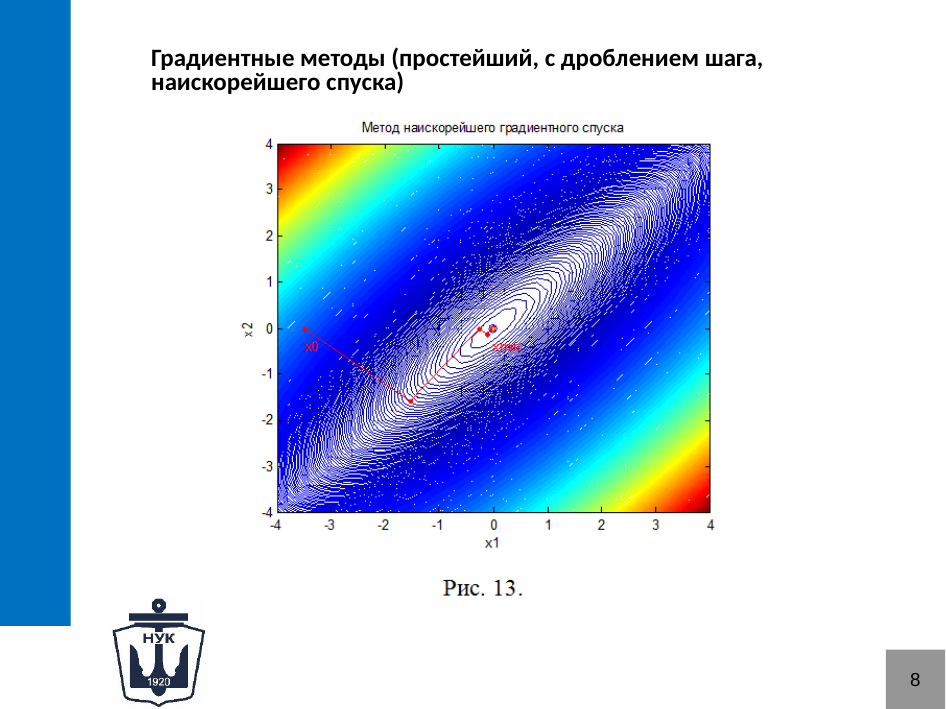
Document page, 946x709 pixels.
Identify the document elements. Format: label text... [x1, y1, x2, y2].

text_box [0, 0, 71, 626]
text_box 8 [885, 649, 946, 709]
picture [106, 596, 219, 709]
title Градиентные методы (простейший, с дроблением шага, наискорейшего спуска) [141, 35, 922, 107]
picture [223, 103, 721, 606]
